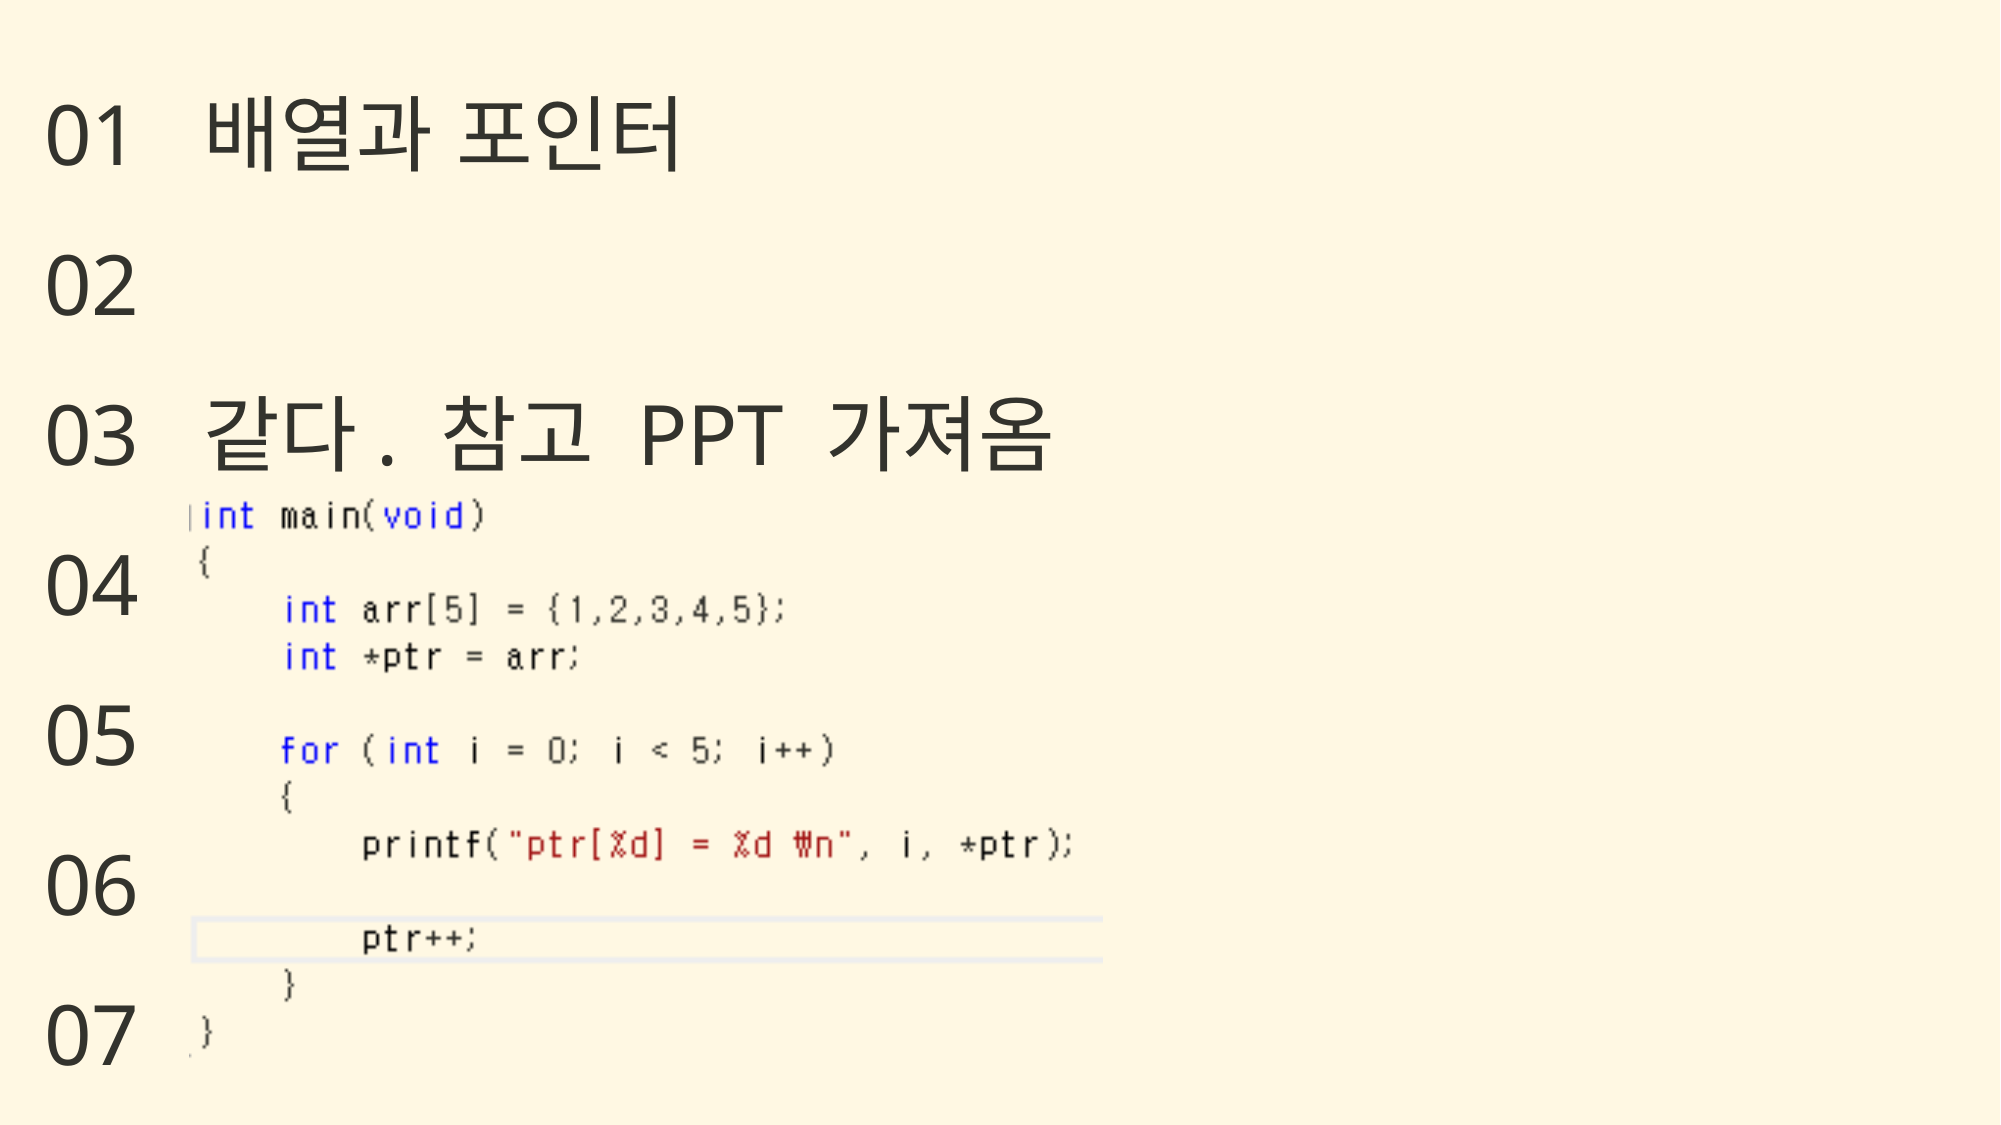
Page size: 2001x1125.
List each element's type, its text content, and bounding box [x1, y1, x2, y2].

picture [189, 494, 1103, 1061]
text_box 01 02 03 04 05 06 07 [29, 25, 167, 1090]
text_box 배열과 포인터 같다. 참고 PPT 가져옴 [189, 24, 1932, 490]
